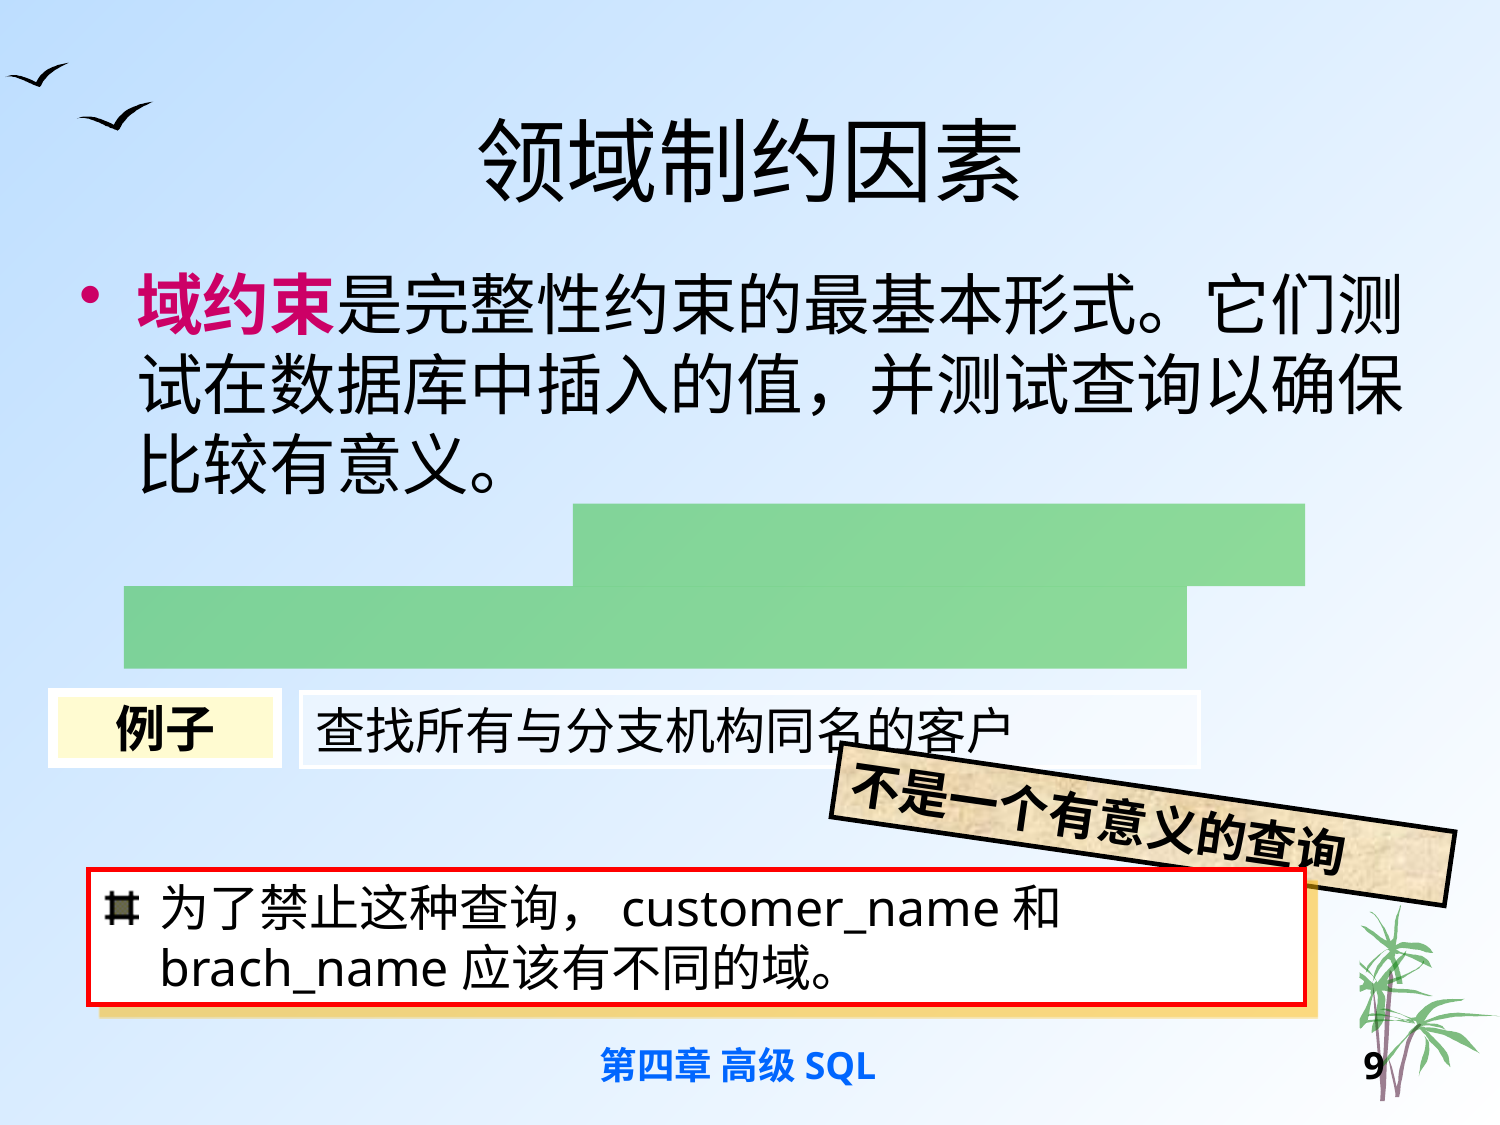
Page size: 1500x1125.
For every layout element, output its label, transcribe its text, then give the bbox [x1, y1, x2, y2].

text_box 查找所有与分支机构同名的客户 [301, 692, 1199, 768]
text_box 例子 [53, 692, 278, 764]
slide_number 8 [1087, 1034, 1400, 1110]
text_box 为了禁止这种查询，customer_name和brach_name应该有不同的域。 [88, 869, 1306, 1005]
footer 第四章 高级SQL [395, 1034, 1081, 1110]
list 域约束是完整性约束的最基本形式。它们测试在数据库中插入的值，并测试查询以确保比较有意义。 [64, 255, 1436, 705]
text_box 不是一个有意义的查询 [831, 742, 1456, 906]
title 领域制约因素 [64, 66, 1437, 221]
picture [103, 889, 139, 925]
